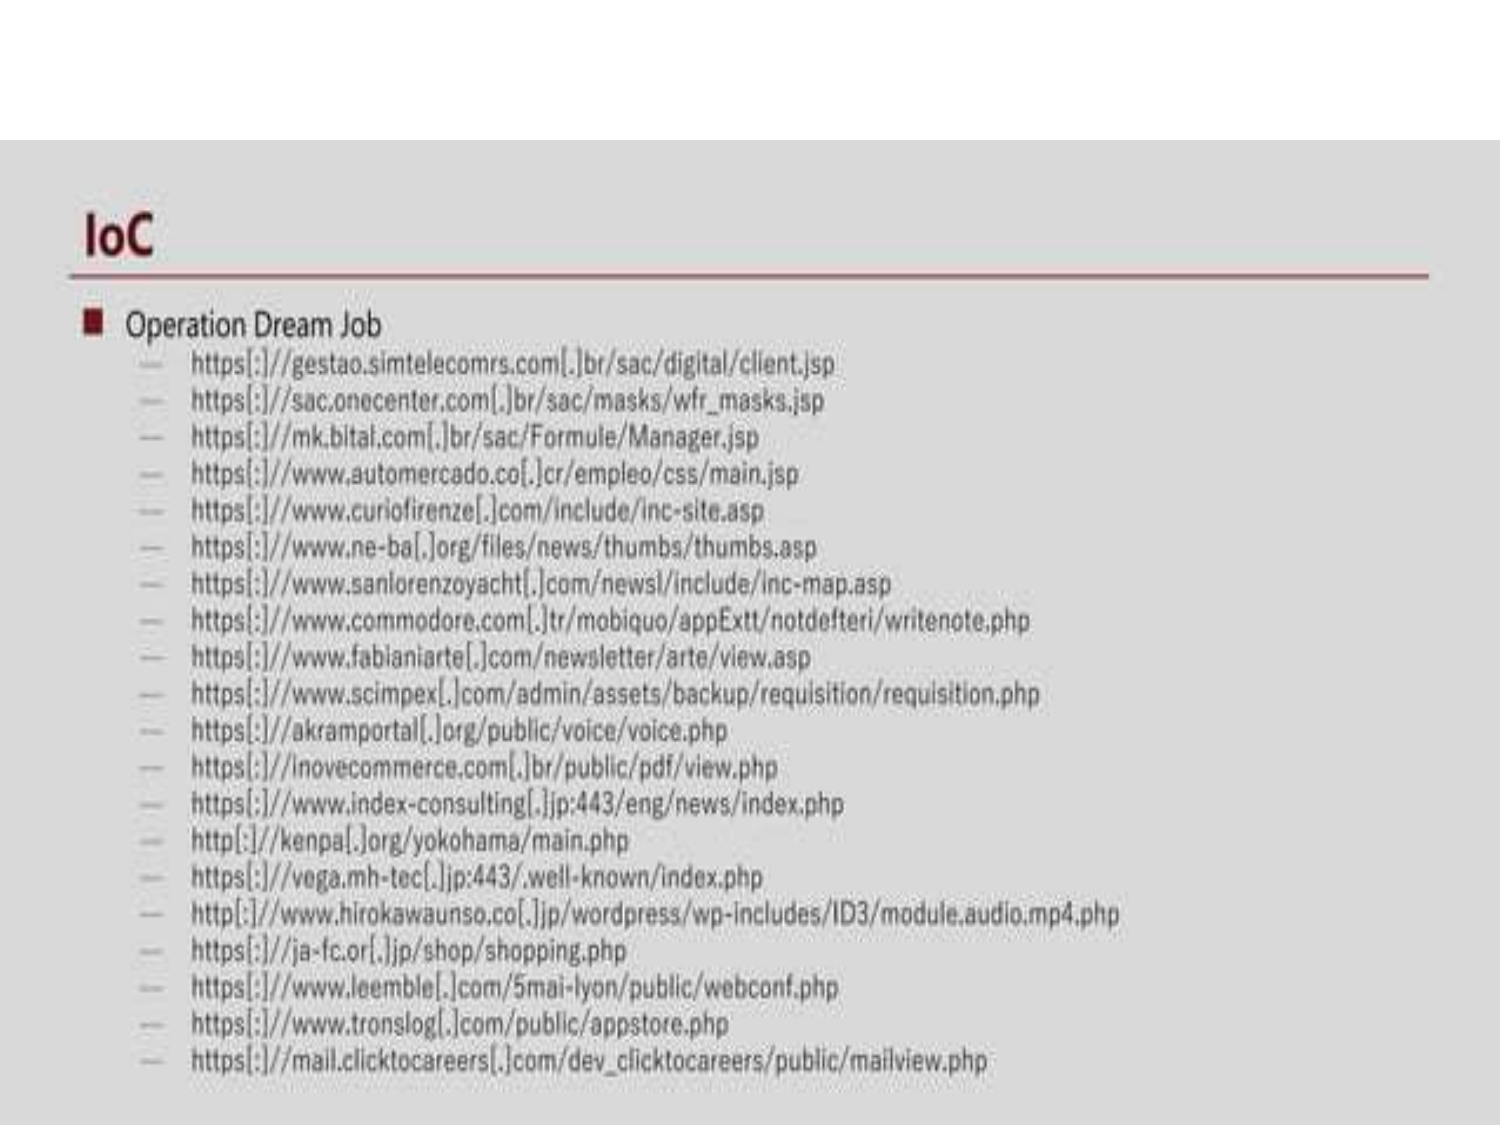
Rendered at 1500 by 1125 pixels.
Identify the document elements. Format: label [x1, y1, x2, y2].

picture [0, 139, 1500, 1125]
